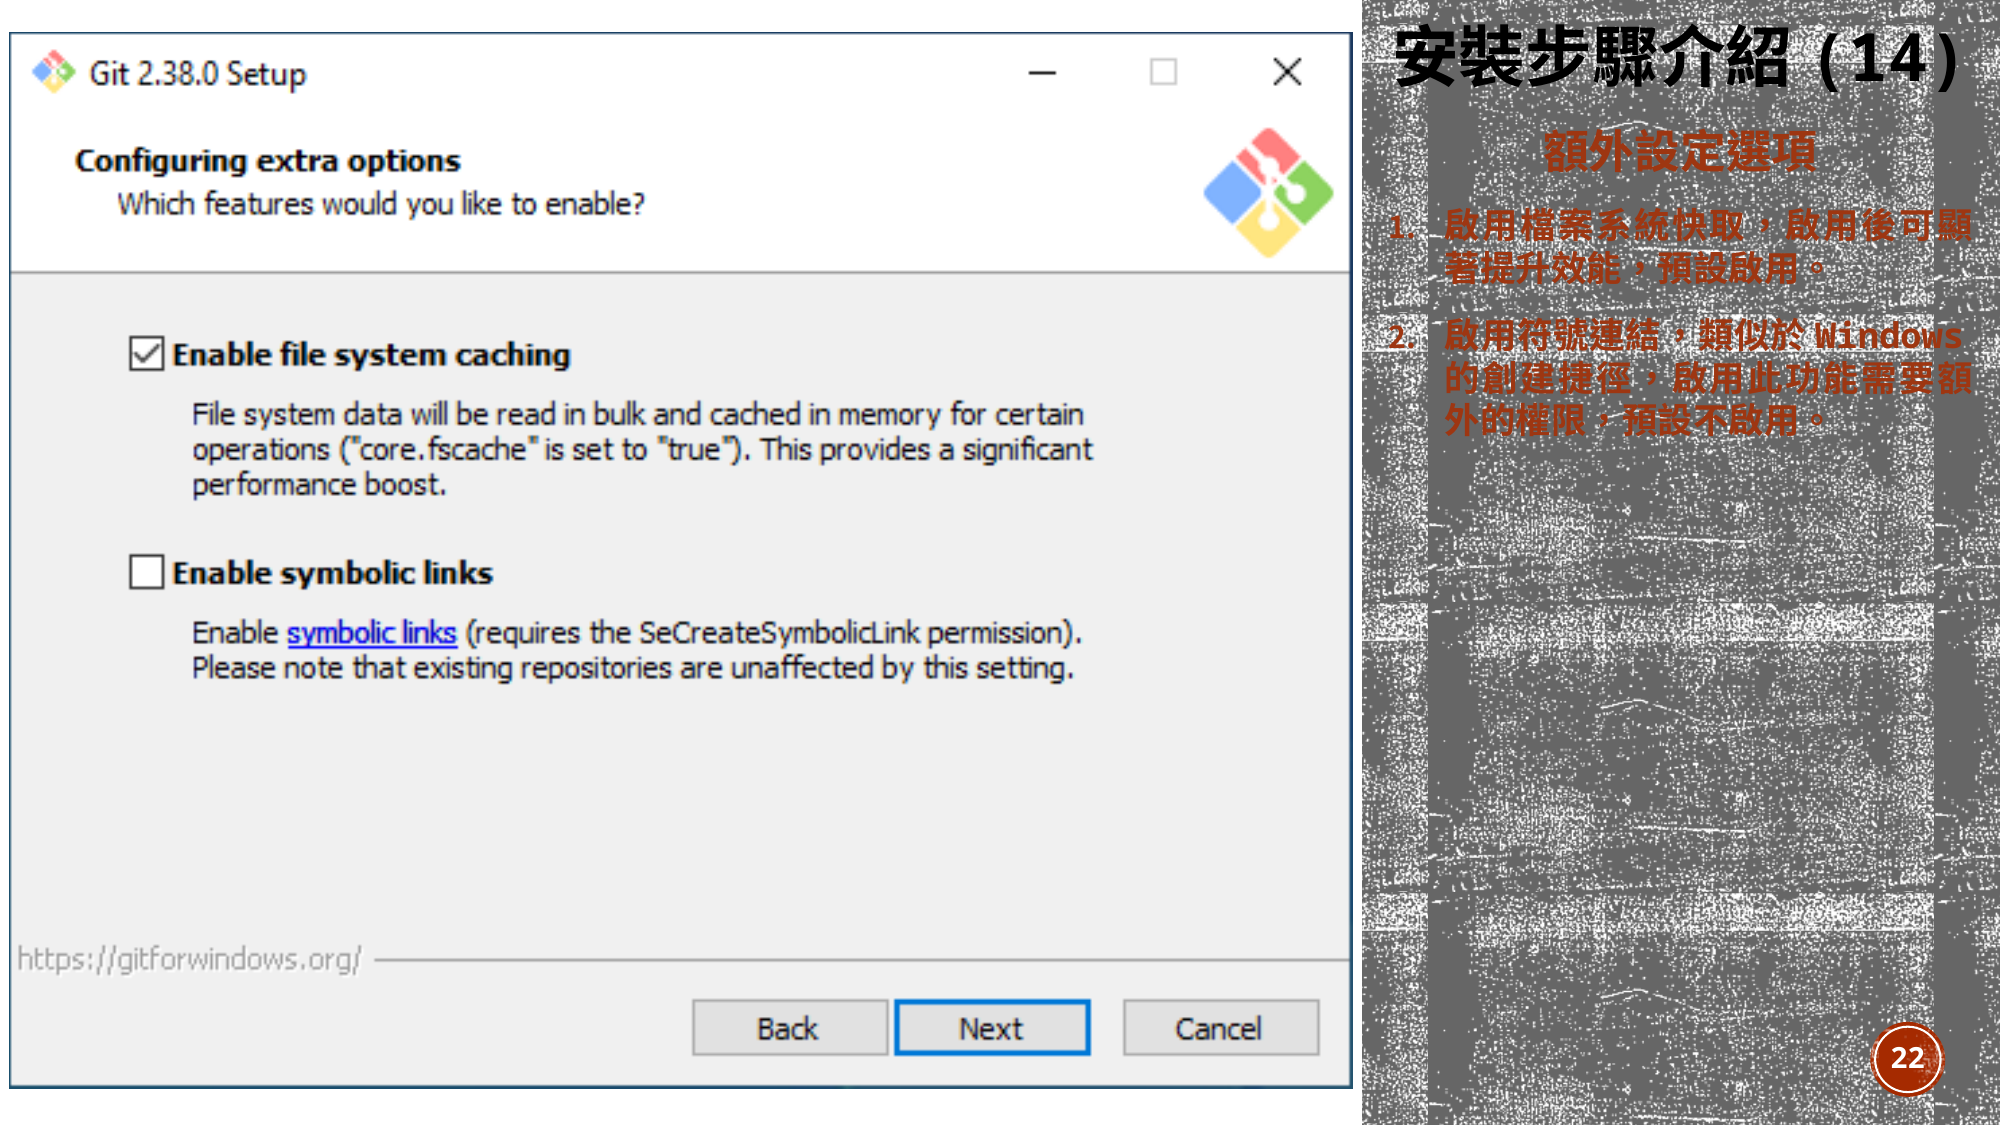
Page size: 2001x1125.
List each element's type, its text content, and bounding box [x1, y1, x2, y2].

title 安裝步驟介紹(14) [1367, 9, 1994, 104]
slide_number 40 [1362, 0, 2000, 1125]
list 額外設定選項 啟用檔案系統快取，啟用後可顯著提升效能，預設啟用。 啟用符號連結，類似於Windows的創建捷徑，啟用此功能需要額外的權限，預設不啟用。 [1373, 115, 1988, 1108]
picture [9, 32, 1353, 1089]
